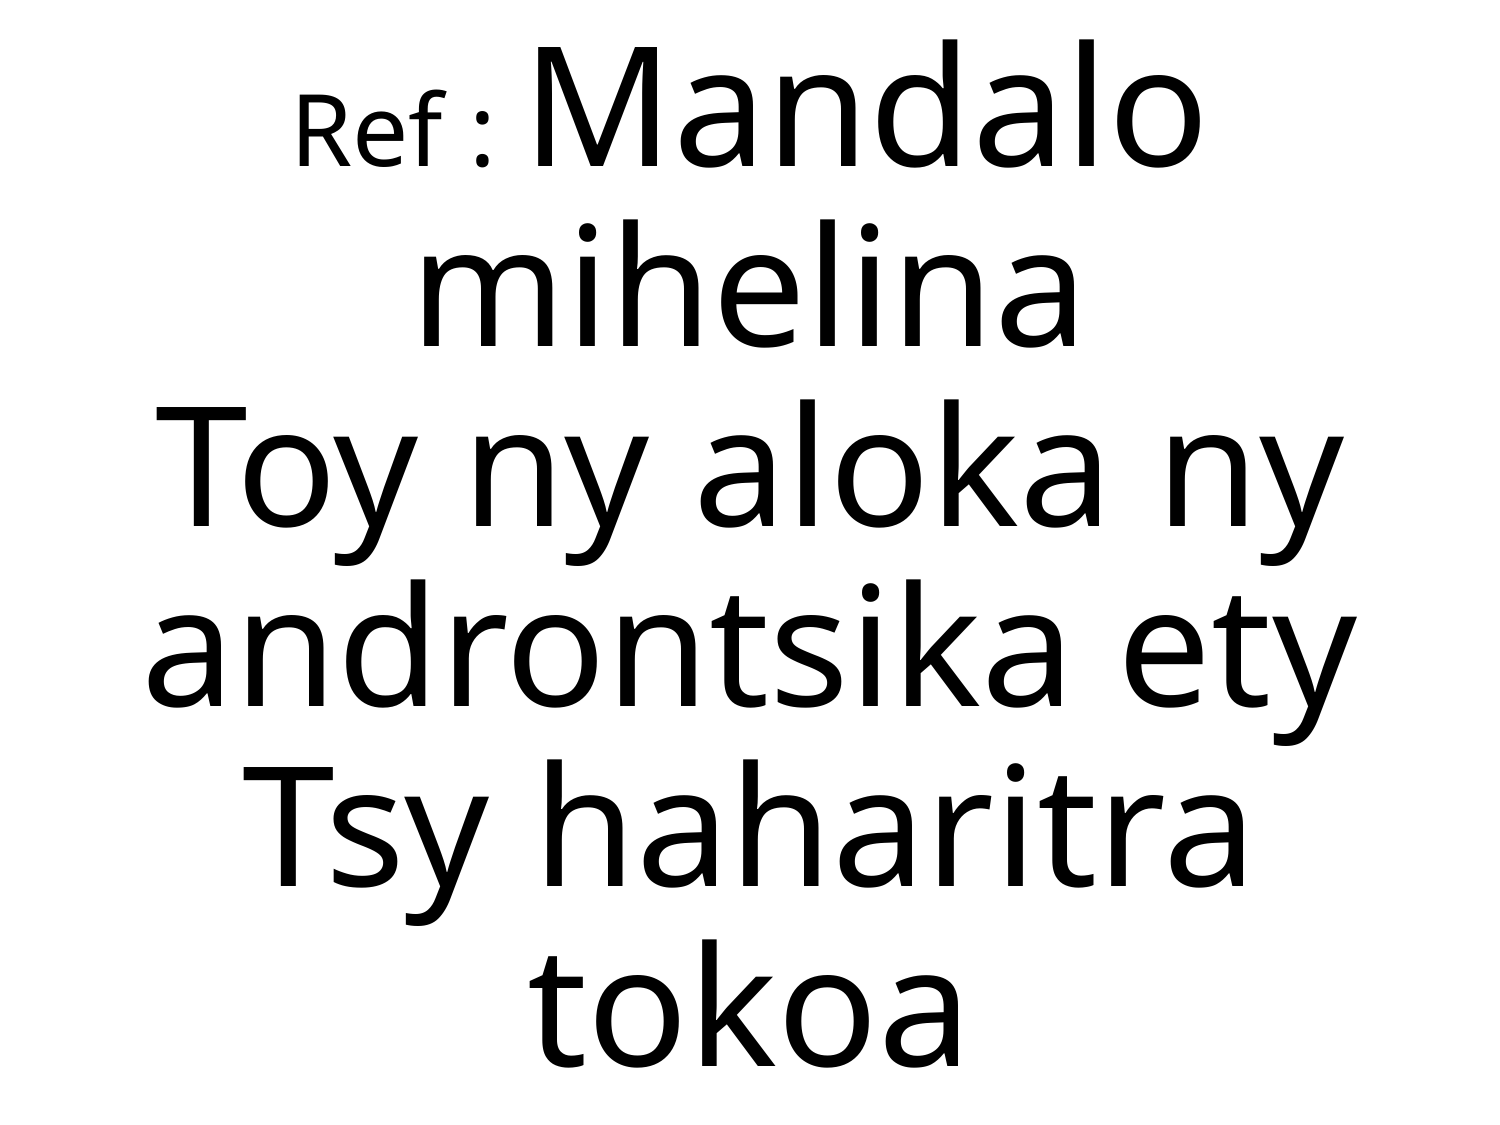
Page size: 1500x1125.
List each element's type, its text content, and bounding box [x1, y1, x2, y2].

title Ref : Mandalo mihelina Toy ny aloka ny androntsika ety Tsy haharitra tokoa [0, 0, 1500, 1125]
